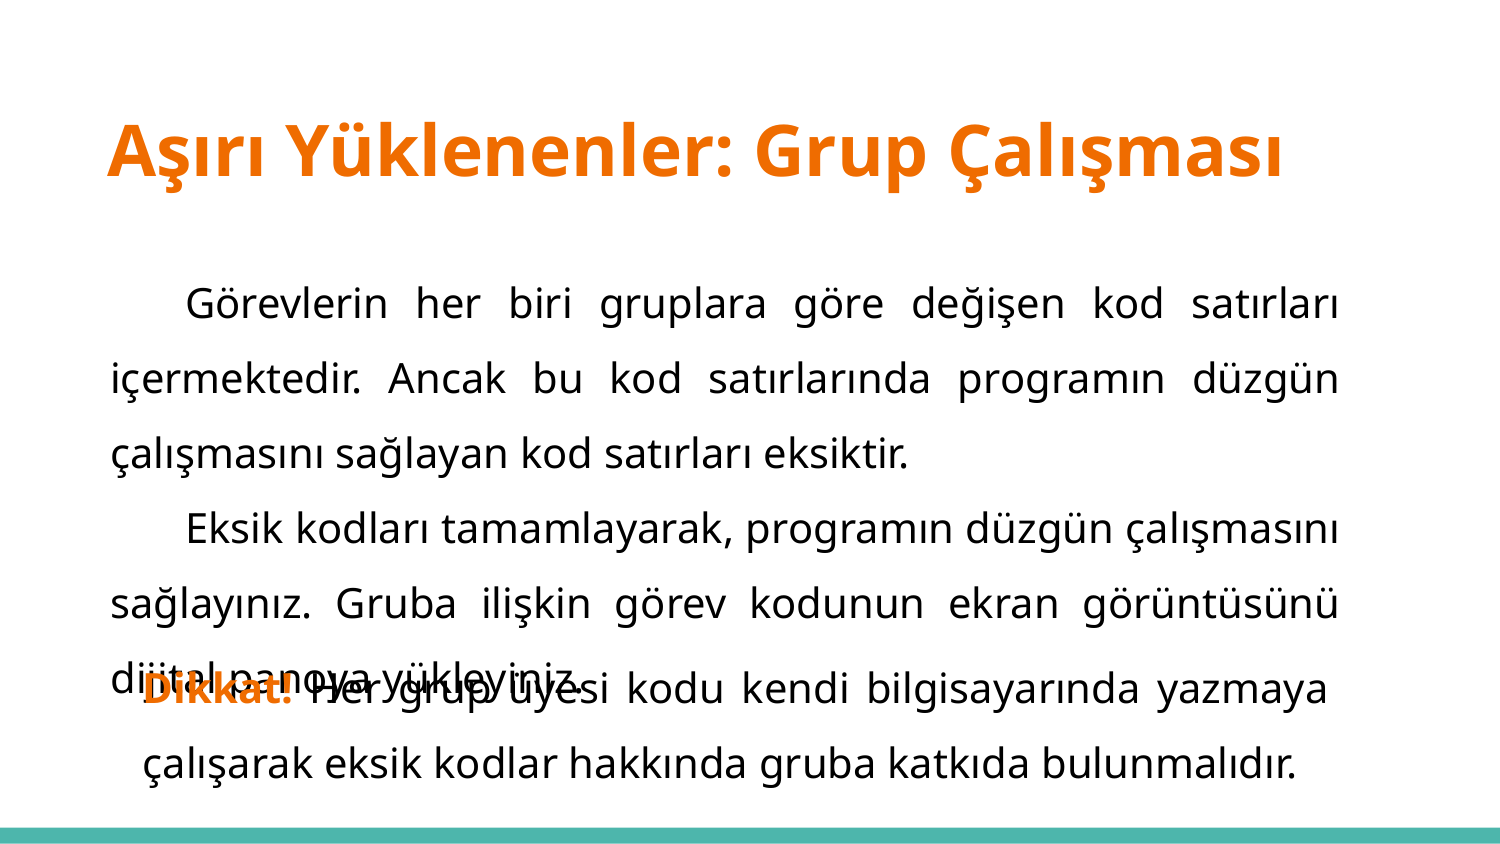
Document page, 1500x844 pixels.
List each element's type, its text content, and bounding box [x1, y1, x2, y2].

text_box Dikkat! Her grup üyesi kodu kendi bilgisayarında yazmaya çalışarak eksik kodlar hakkında gruba katkıda bulunmalıdır. [127, 622, 1345, 803]
title Aşırı Yüklenenler: Grup Çalışması [92, 90, 1490, 207]
text_box Görevlerin her biri gruplara göre değişen kod satırları içermektedir. Ancak bu kod satırlarında programın düzgün çalışmasını sağlayan kod satırları eksiktir. Eksik kodları tamamlayarak, programın düzgün çalışmasını sağlayınız. Gruba ilişkin görev kodunun ekran görüntüsünü dijital panoya yükleyiniz. [95, 236, 1357, 792]
